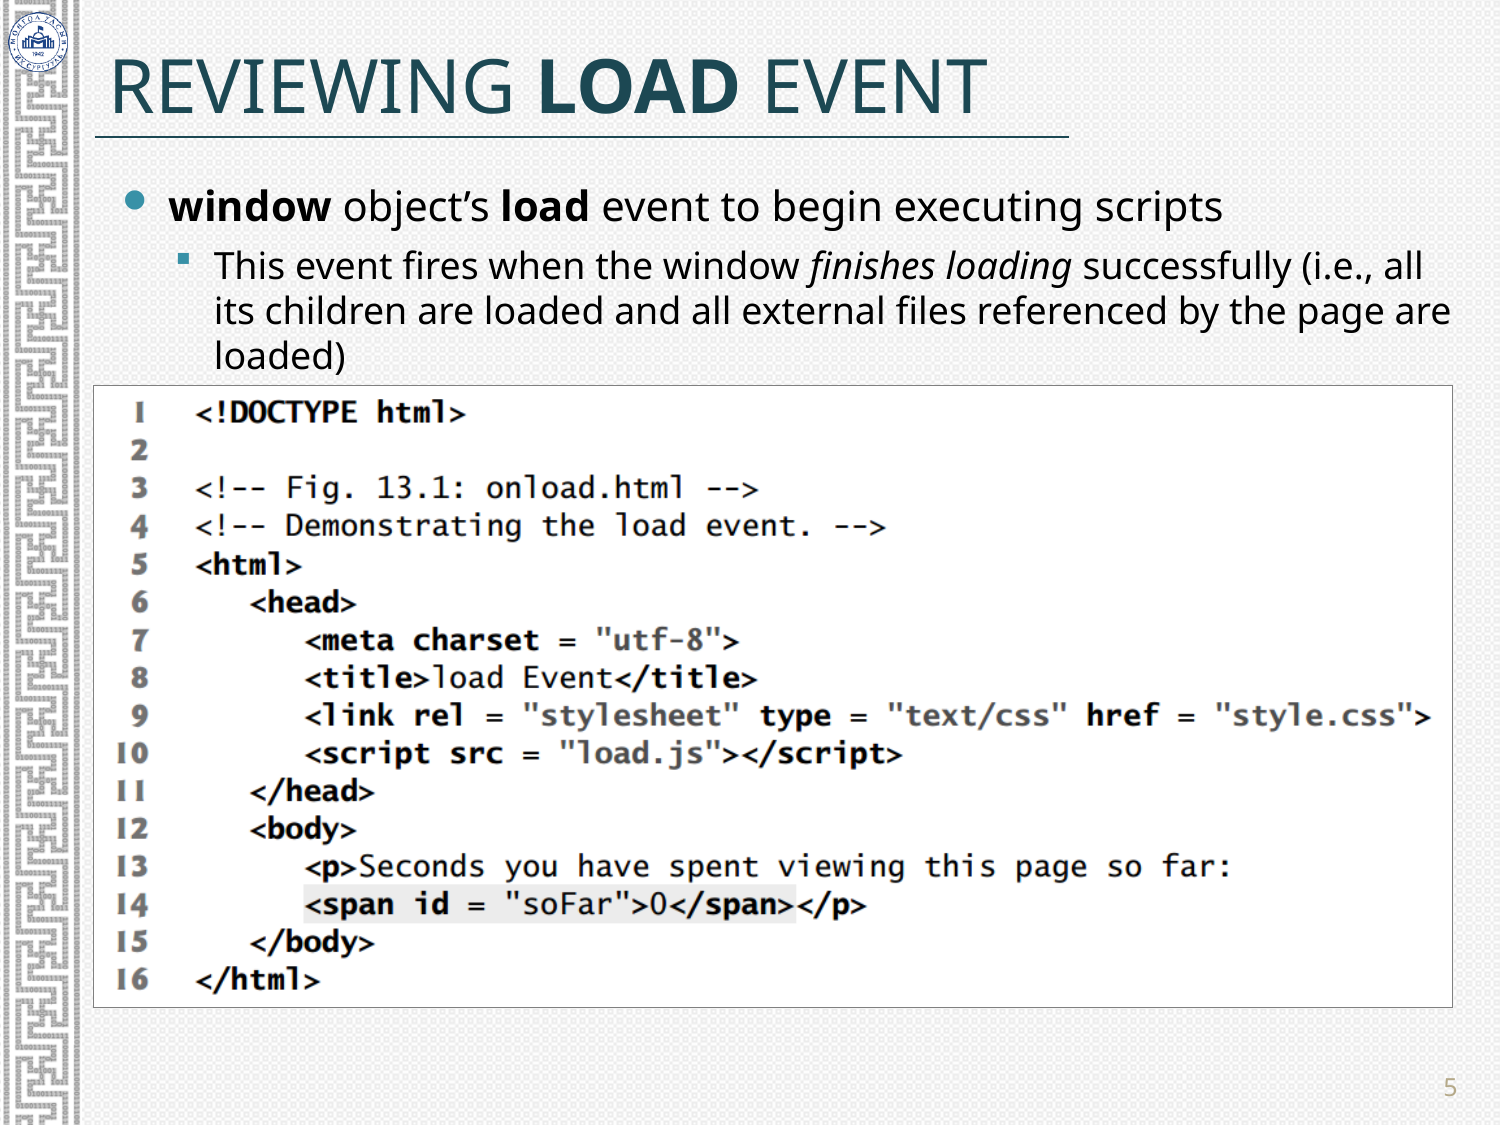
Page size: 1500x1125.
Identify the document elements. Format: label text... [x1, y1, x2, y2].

picture [93, 385, 1453, 1008]
title Reviewing load event [93, 41, 1477, 126]
list window object’s load event to begin executing scripts This event fires when the window finishes loading successfully (i.e., all its children are loaded and all external files referenced by the page are loaded) [93, 172, 1477, 351]
slide_number 5 [1413, 1066, 1488, 1113]
picture [1, 0, 82, 1125]
